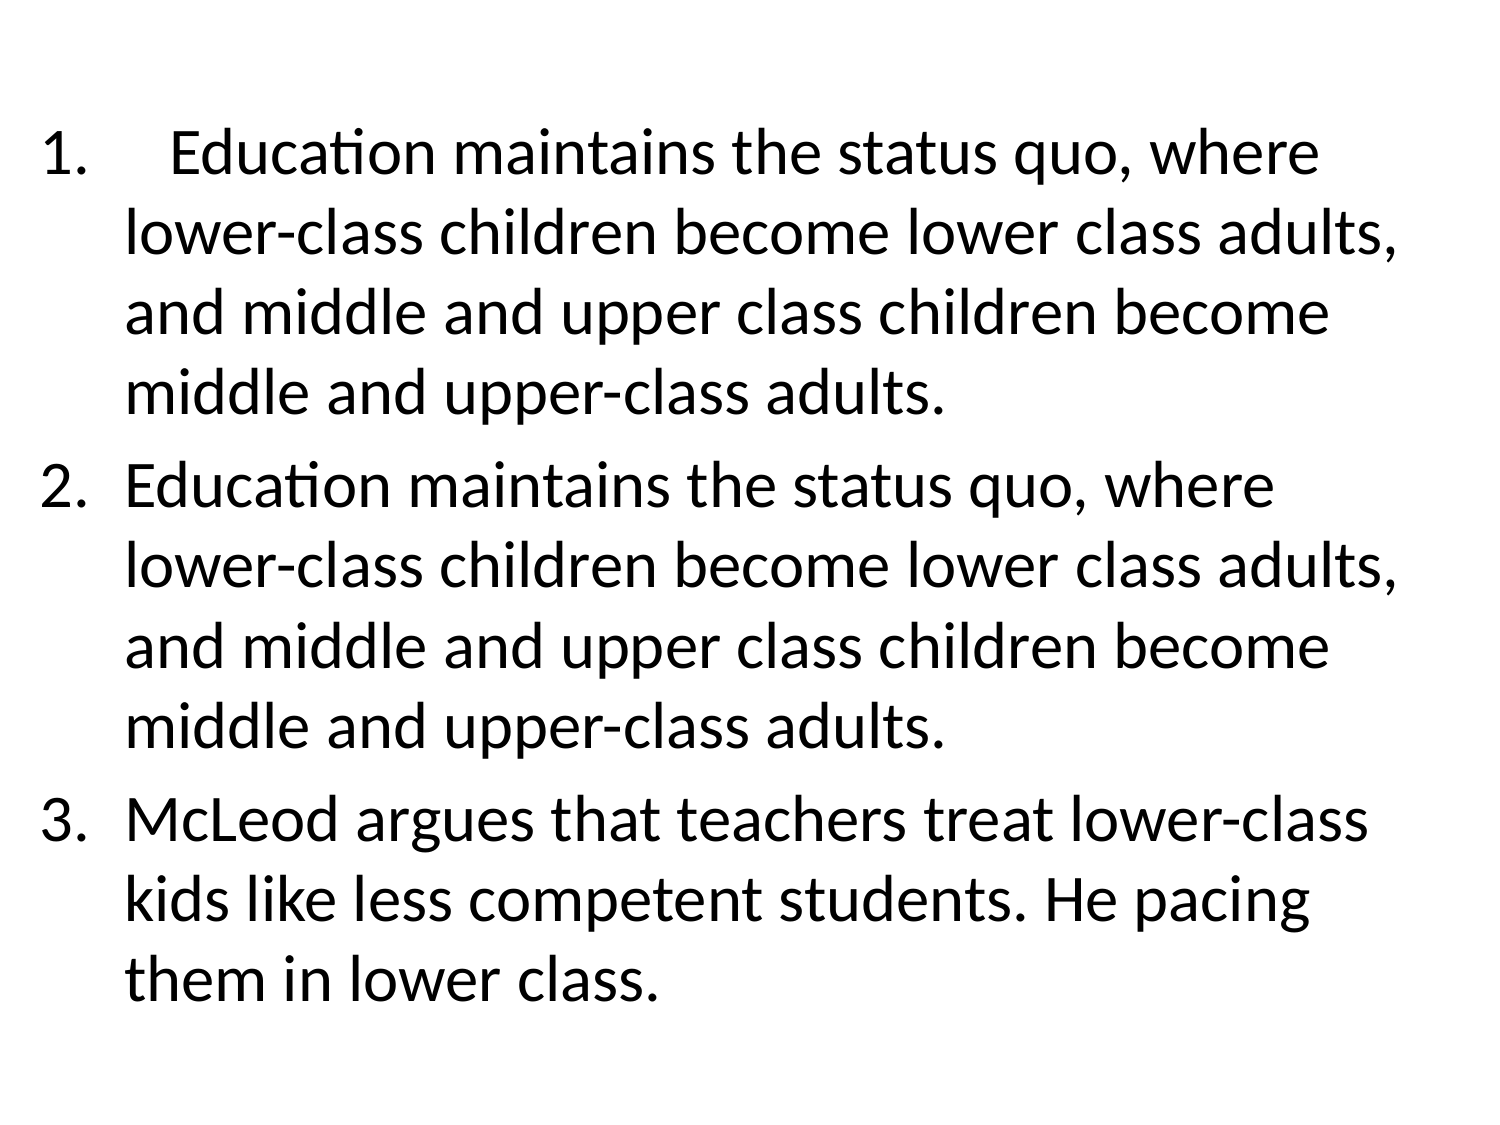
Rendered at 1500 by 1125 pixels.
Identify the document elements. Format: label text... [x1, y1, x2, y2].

list Education maintains the status quo, where lower-class children become lower class adults, and middle and upper class children become middle and upper-class adults. Education maintains the status quo, where lower-class children become lower class adults, and middle and upper class children become middle and upper-class adults. McLeod argues that teachers treat lower-class kids like less competent students. He pacing them in lower class. [24, 99, 1463, 1075]
